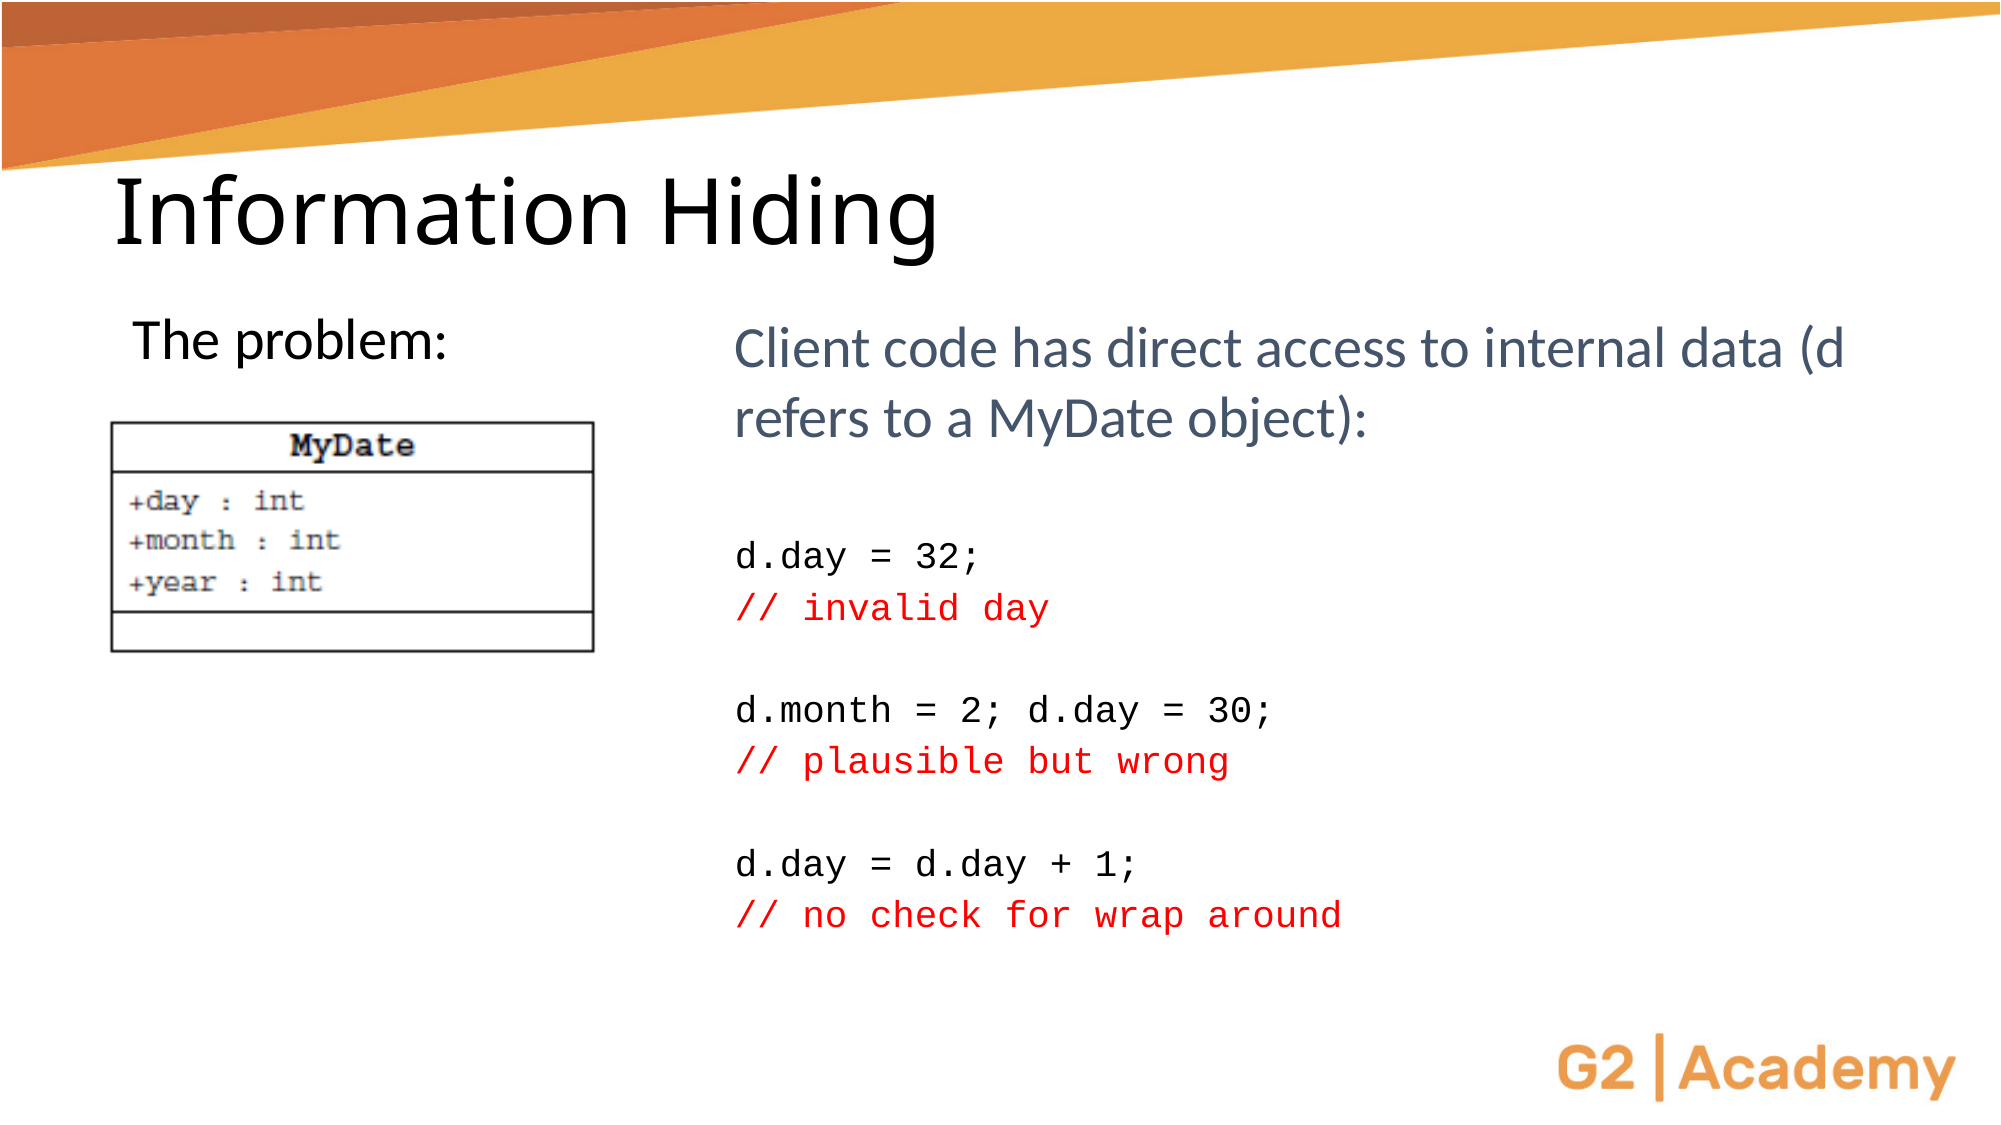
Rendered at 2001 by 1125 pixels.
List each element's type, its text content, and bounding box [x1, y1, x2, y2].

title Information Hiding [99, 127, 1900, 302]
list The problem: [99, 302, 702, 411]
picture [1, 2, 2000, 1125]
text_box Client code has direct access to internal data (d refers to a MyDate object): d.day = 32; // invalid day d.month = 2; d.day = 30; // plausible but wrong d.day = d.day + 1; // no check for wrap around [702, 302, 1900, 1012]
